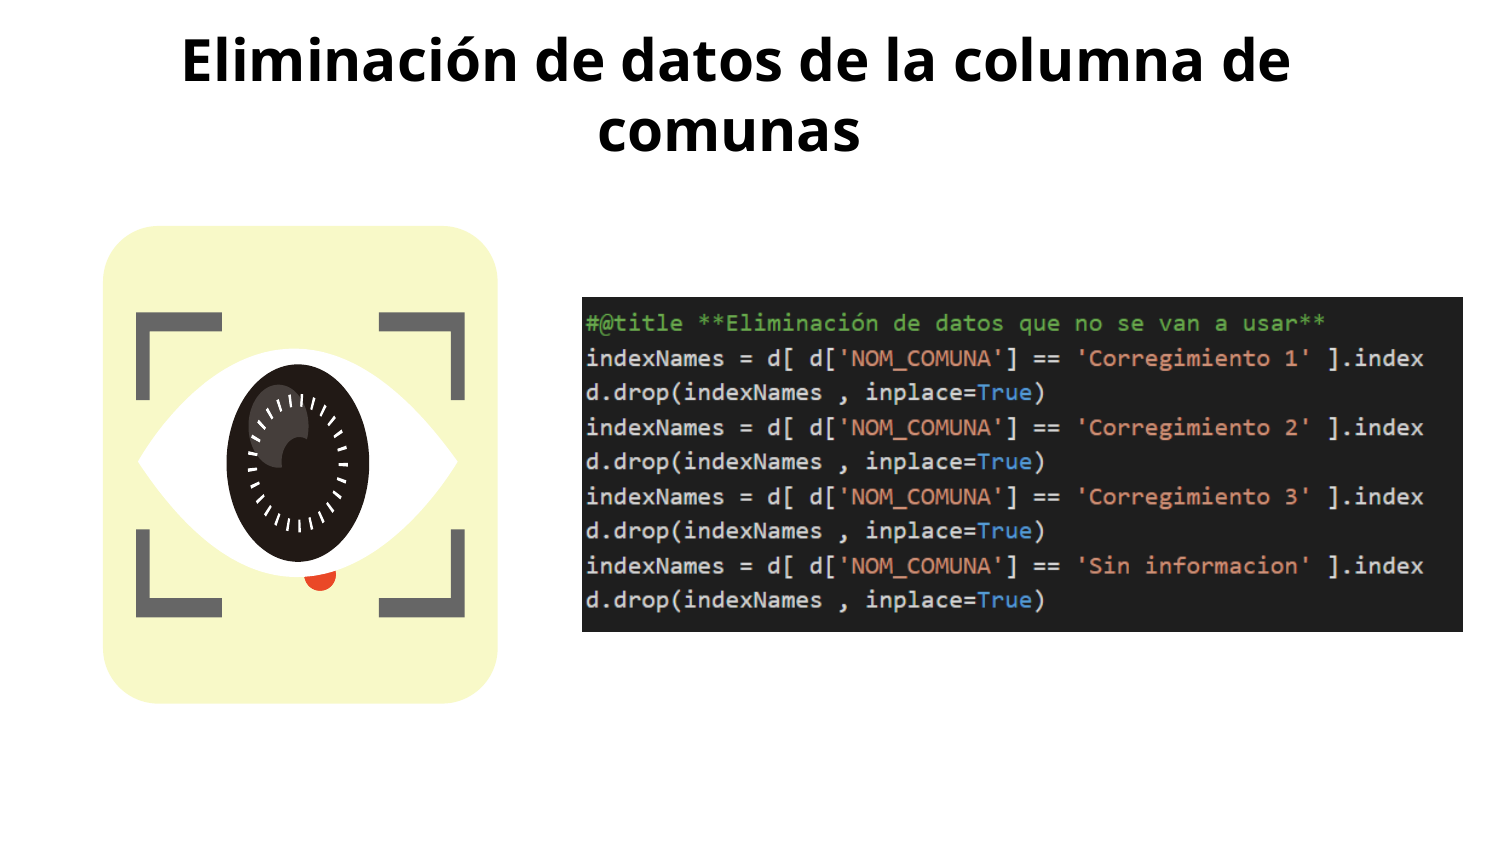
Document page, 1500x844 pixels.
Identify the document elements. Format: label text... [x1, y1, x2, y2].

picture [582, 297, 1463, 632]
title Eliminación de datos de la columna de comunas [61, 62, 1412, 124]
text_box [135, 312, 465, 618]
text_box [102, 225, 498, 704]
